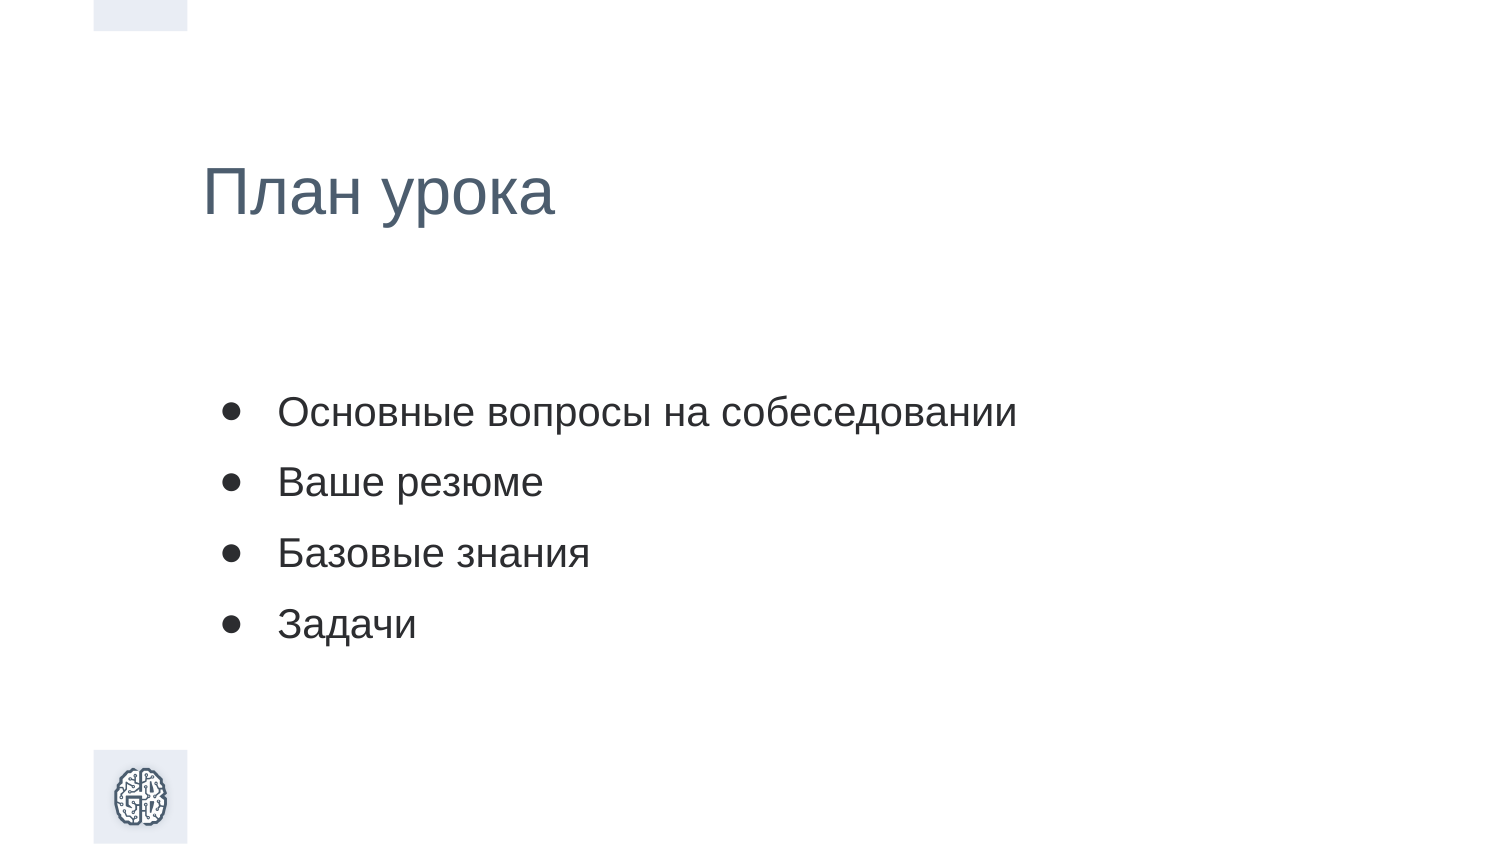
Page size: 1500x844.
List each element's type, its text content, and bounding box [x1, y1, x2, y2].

text_box Основные вопросы на собеседовании Ваше резюме Базовые знания Задачи [187, 334, 1312, 697]
picture [106, 760, 175, 834]
text_box План урока [187, 93, 1312, 282]
